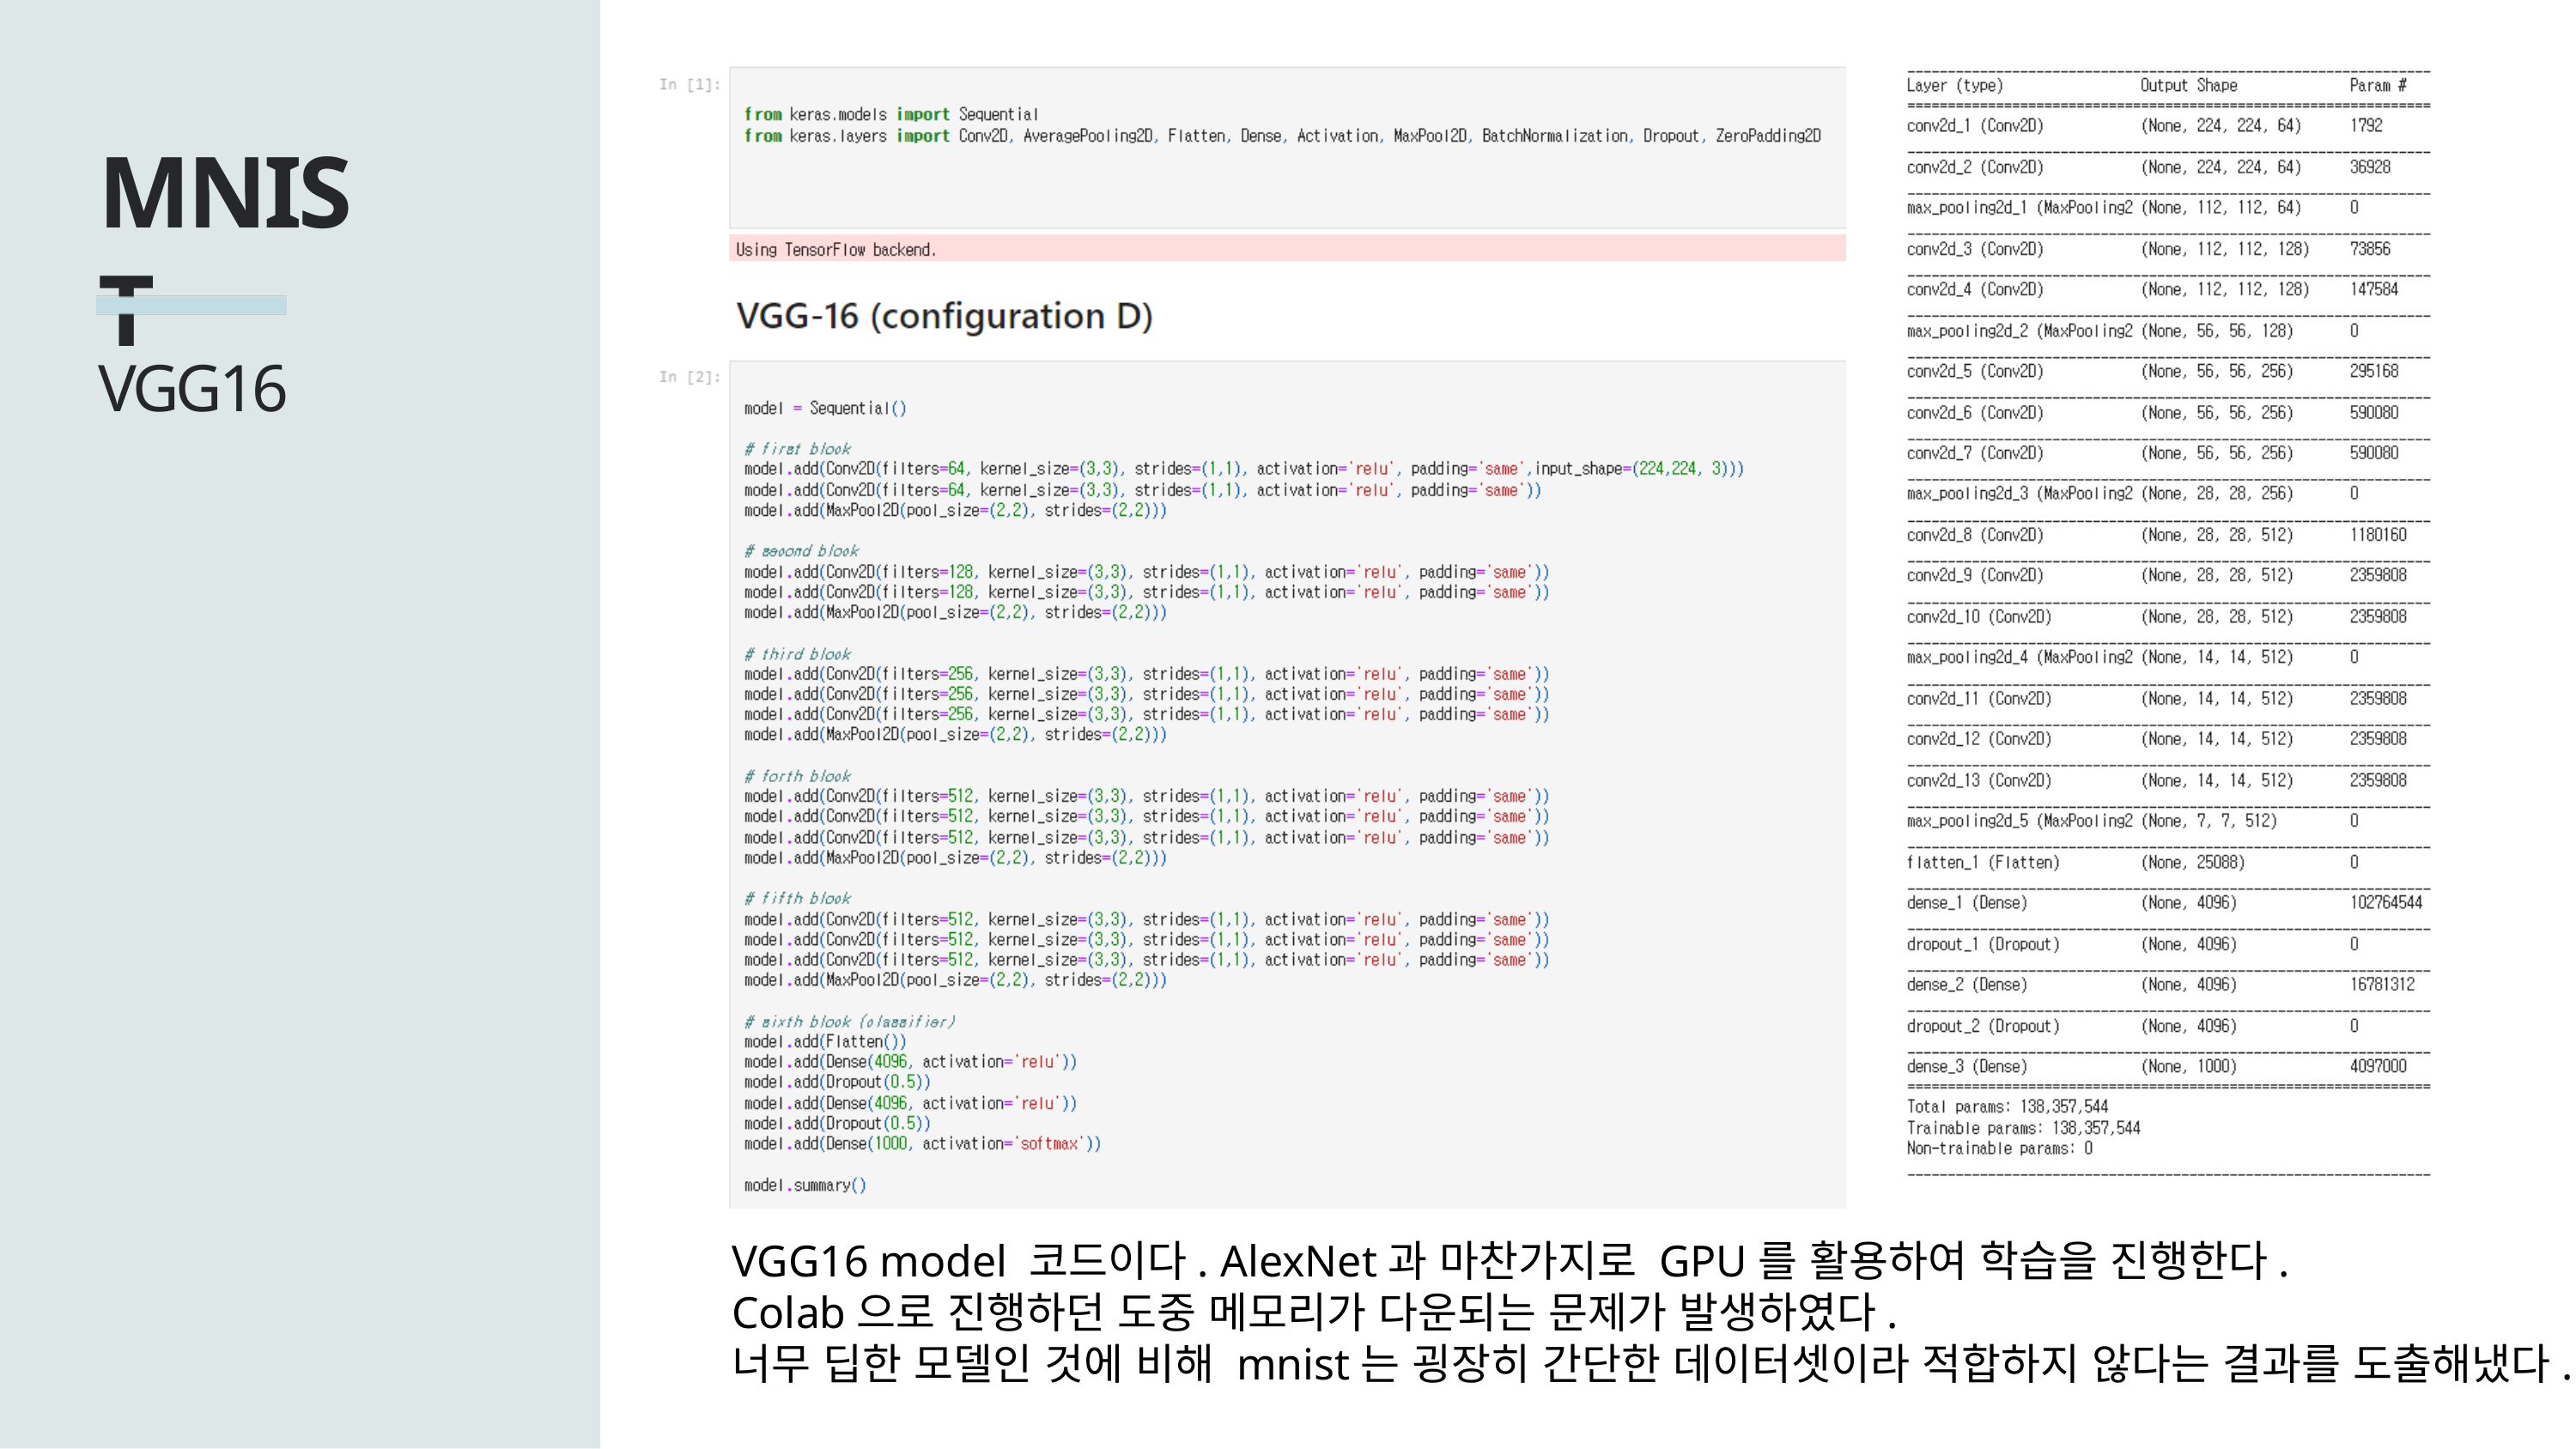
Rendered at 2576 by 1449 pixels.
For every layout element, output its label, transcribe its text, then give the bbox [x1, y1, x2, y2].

text_box MNIST [85, 123, 377, 340]
text_box [0, 0, 602, 1449]
text_box VGG16 model 코드이다. AlexNet과 마찬가지로 GPU를 활용하여 학습을 진행한다. Colab으로 진행하던 도중 메모리가 다운되는 문제가 발생하였다. 너무 딥한 모델인 것에 비해 mnist는 굉장히 간단한 데이터셋이라 적합하지 않다는 결과를 도출해냈다. [719, 1227, 2576, 1395]
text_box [96, 270, 287, 342]
text_box VGG16 [85, 340, 398, 431]
picture [1879, 57, 2461, 1200]
picture [633, 47, 1847, 1209]
